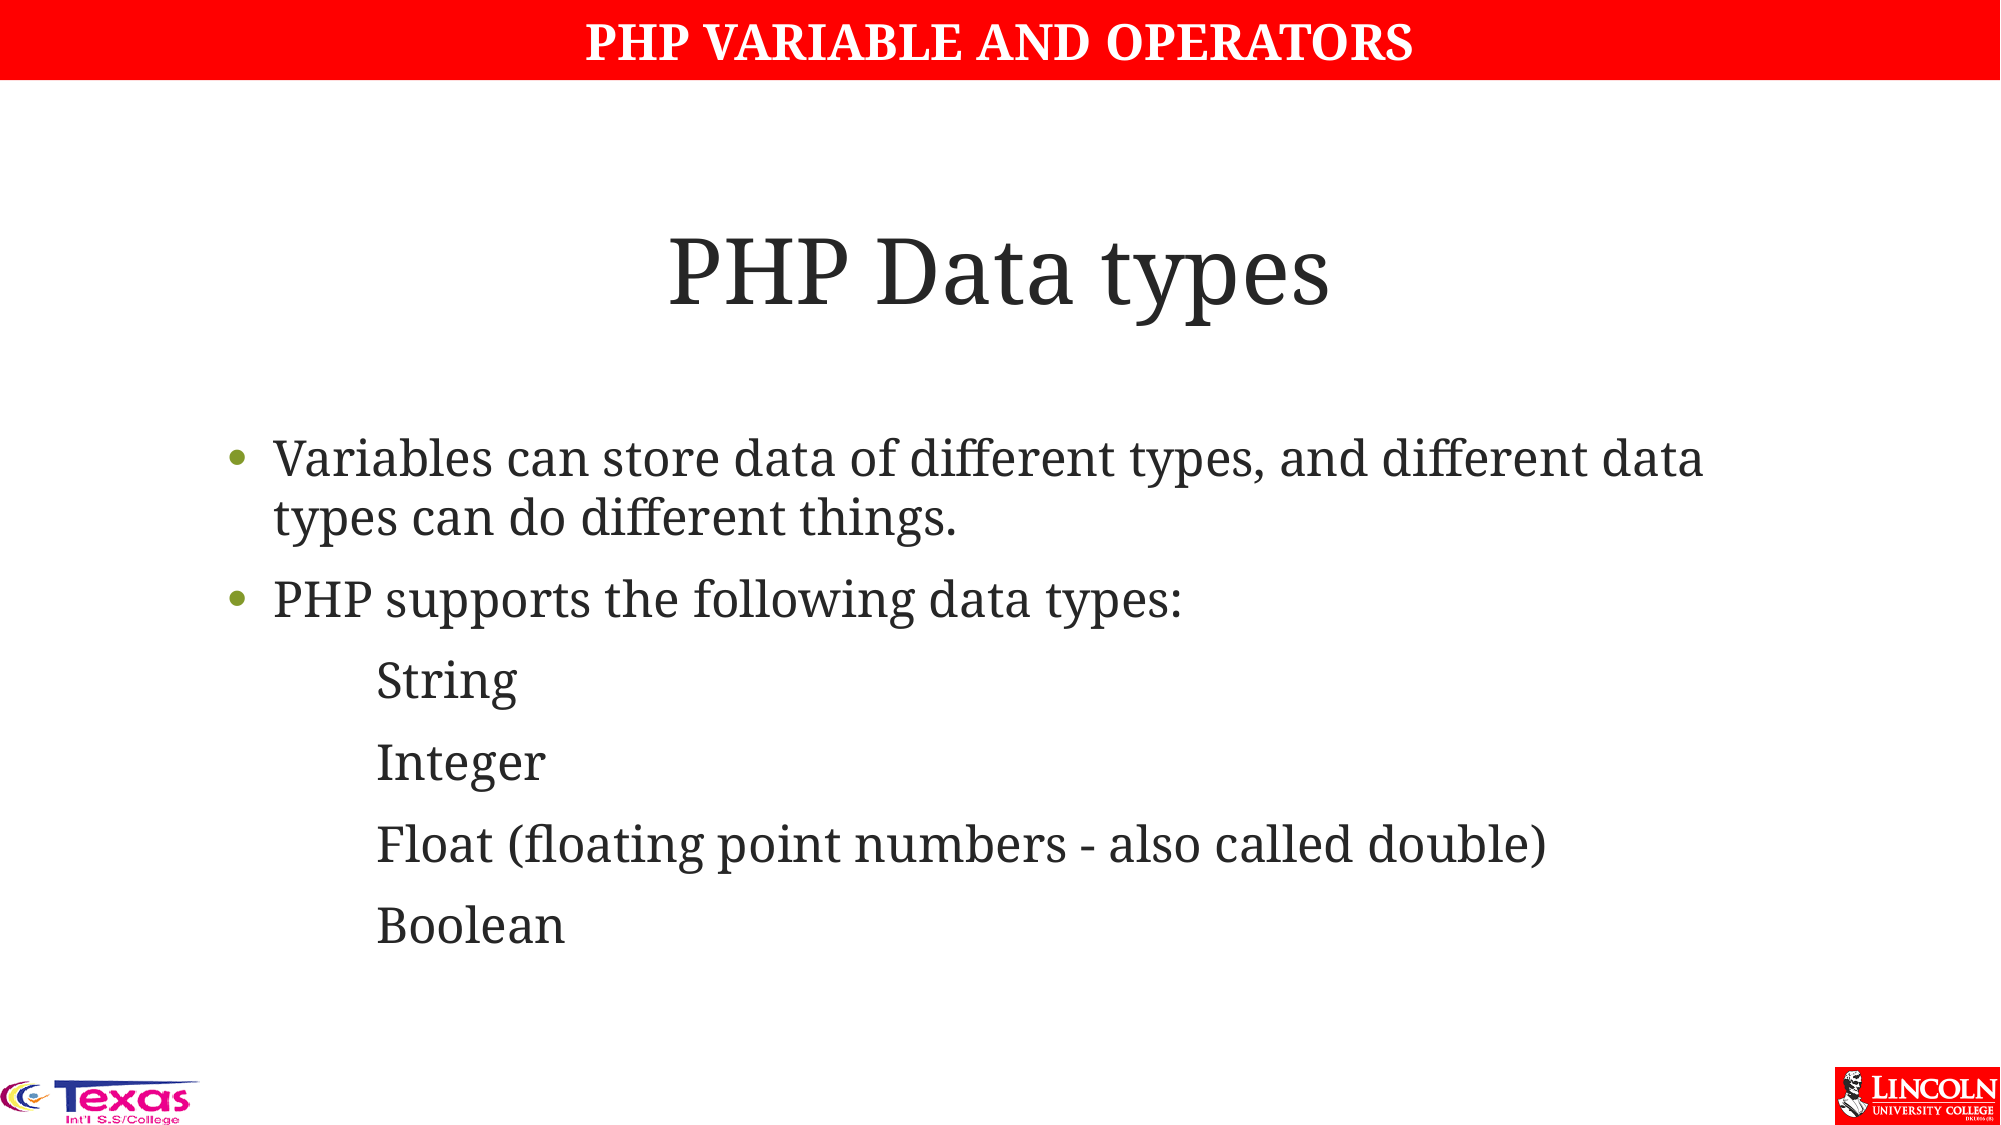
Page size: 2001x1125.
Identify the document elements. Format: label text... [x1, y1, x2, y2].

title PHP Data types [212, 161, 1788, 375]
list Variables can store data of different types, and different data types can do different things. PHP supports the following data types: String Integer Float (floating point numbers - also called double) Boolean [212, 419, 1788, 964]
picture [0, 1080, 200, 1125]
picture [1835, 1067, 2000, 1125]
